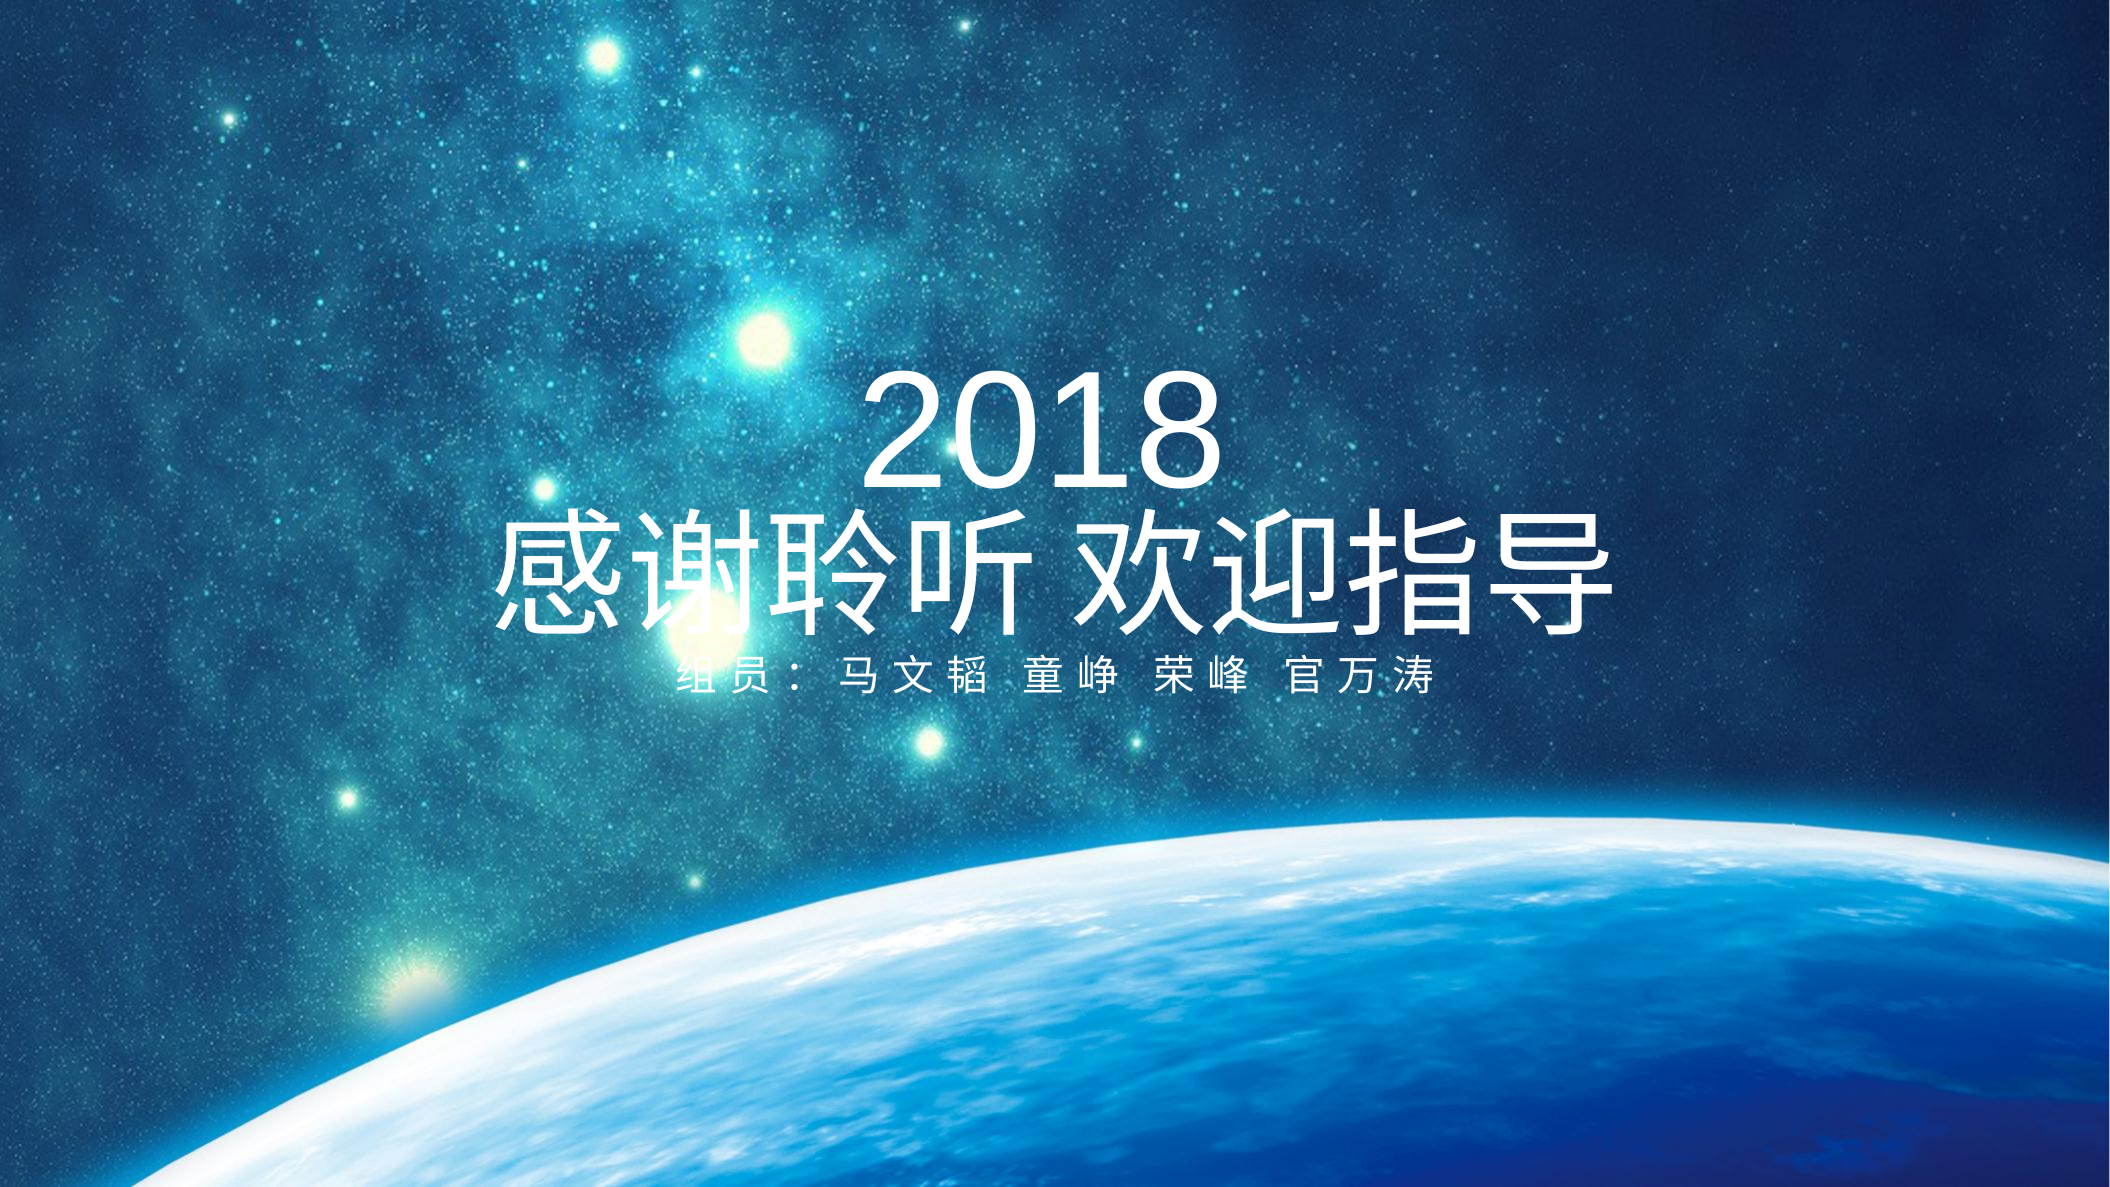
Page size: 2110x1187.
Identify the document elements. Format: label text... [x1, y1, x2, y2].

text_box 2018 [842, 313, 1268, 529]
text_box [679, 706, 1430, 762]
text_box 感谢聆听 欢迎指导 [408, 480, 1702, 660]
text_box 组员：马文韬 童峥 荣峰 官万涛 [629, 641, 1481, 706]
text_box [0, 0, 2110, 1187]
